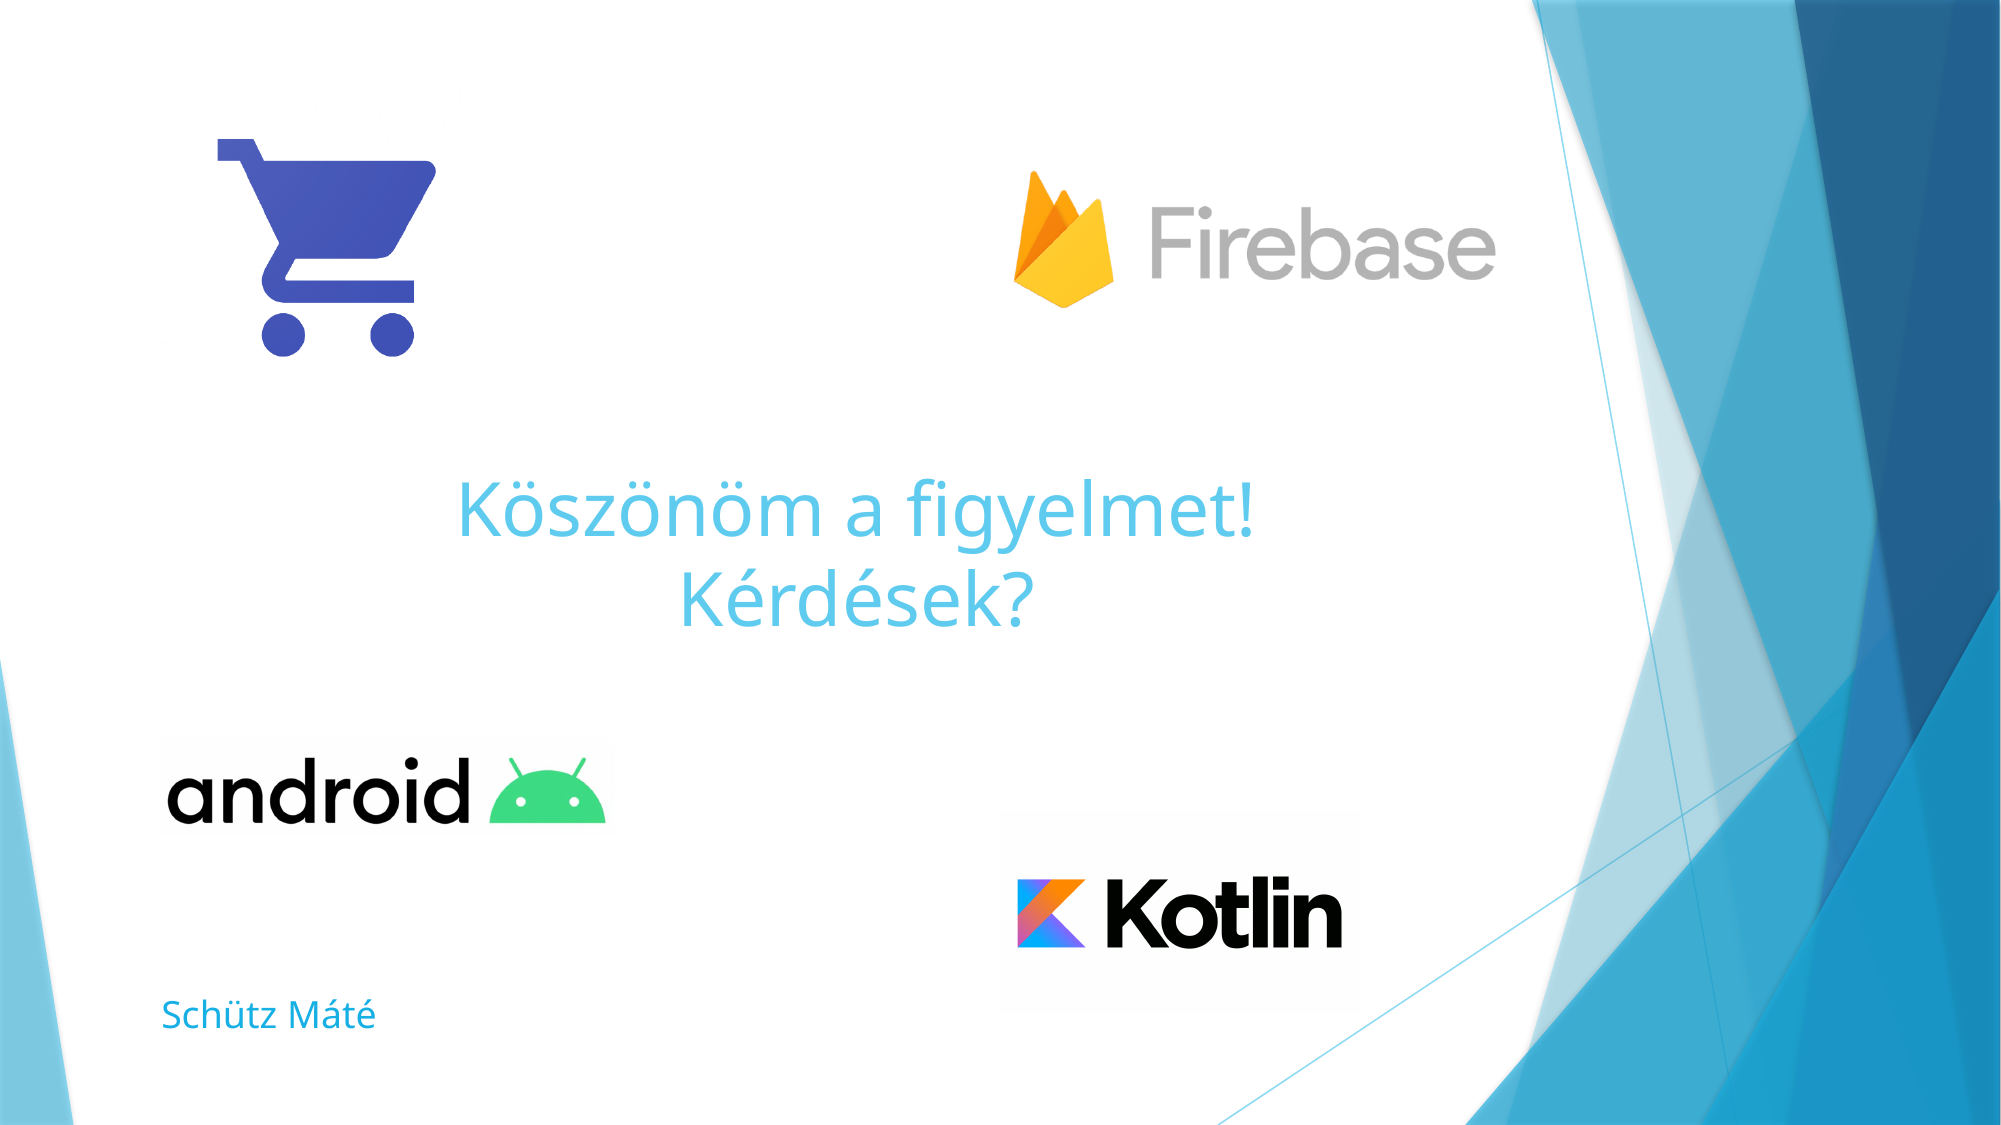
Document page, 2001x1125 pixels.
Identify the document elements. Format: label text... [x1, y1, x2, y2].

picture [999, 810, 1361, 1015]
picture [999, 113, 1510, 370]
text_box Schütz Máté [146, 983, 392, 1044]
picture [159, 738, 614, 837]
picture [159, 80, 494, 415]
title Köszönöm a figyelmet! Kérdések? [151, 454, 1562, 671]
